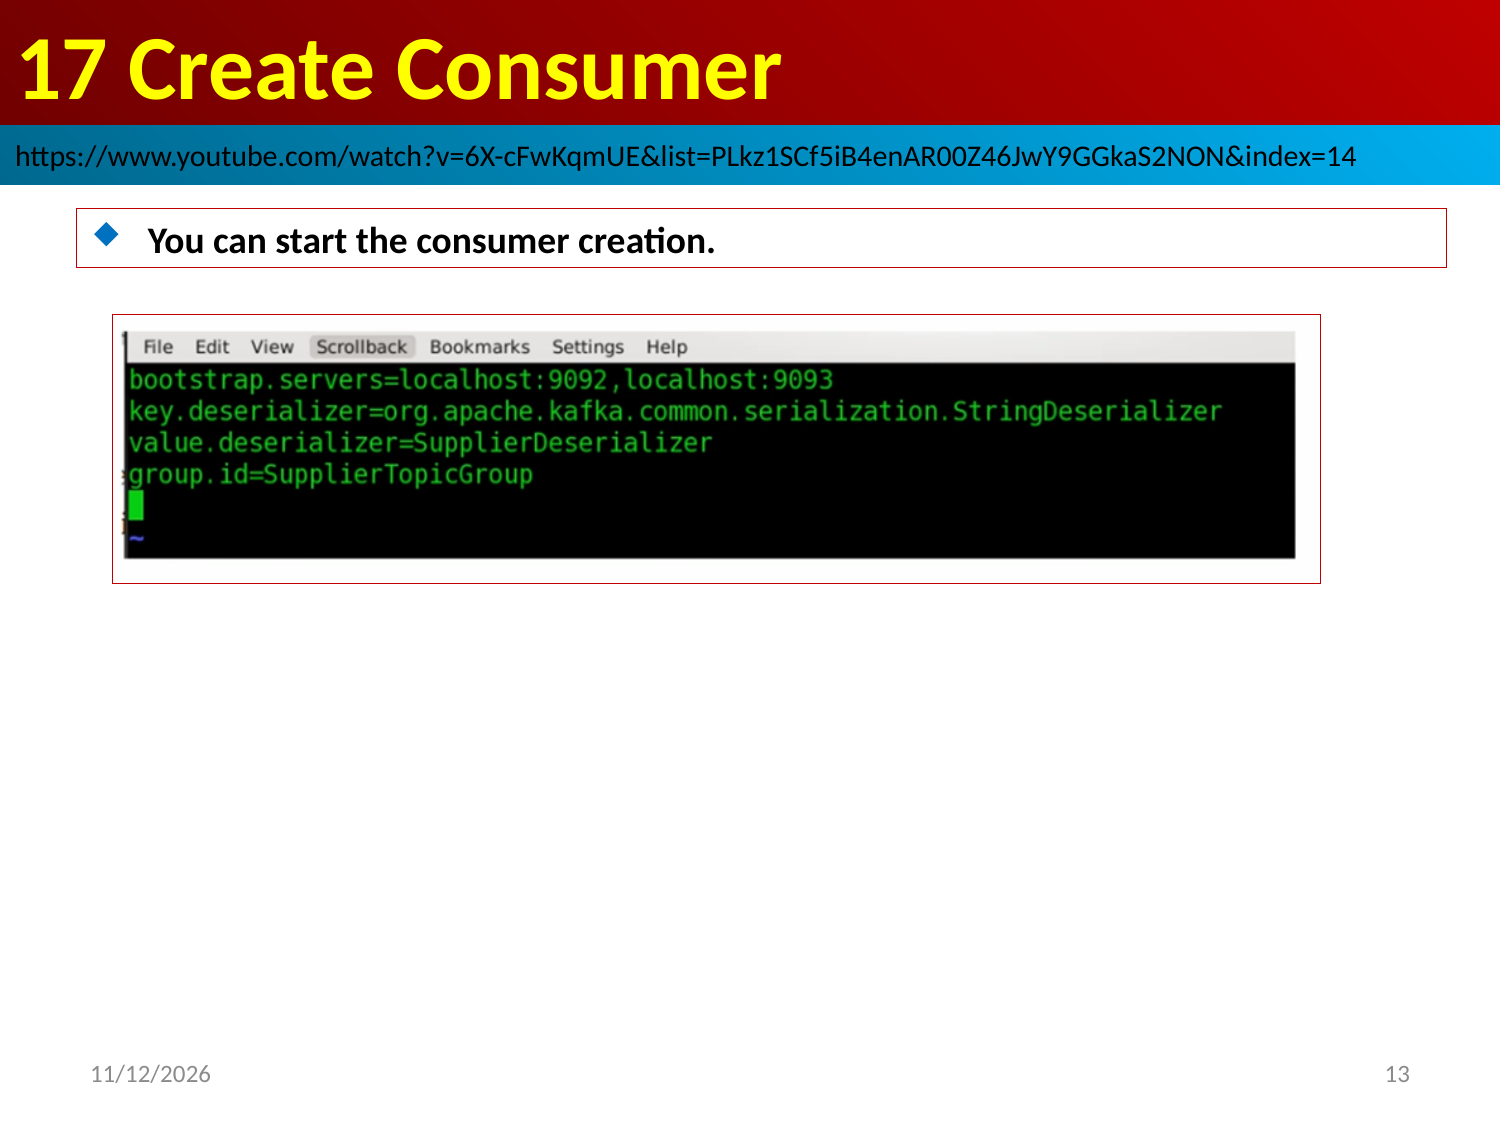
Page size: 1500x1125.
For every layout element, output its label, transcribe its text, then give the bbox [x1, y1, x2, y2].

picture [111, 314, 1321, 584]
subtitle You can start the consumer creation. [76, 208, 1447, 268]
slide_number 13 [1074, 1042, 1425, 1103]
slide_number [75, 1042, 425, 1103]
text_box https://www.youtube.com/watch?v=6X-cFwKqmUE&list=PLkz1SCf5iB4enAR00Z46JwY9GGkaS2NON&index=14 [0, 125, 1500, 185]
title 17 Create Consumer [0, 0, 1500, 125]
